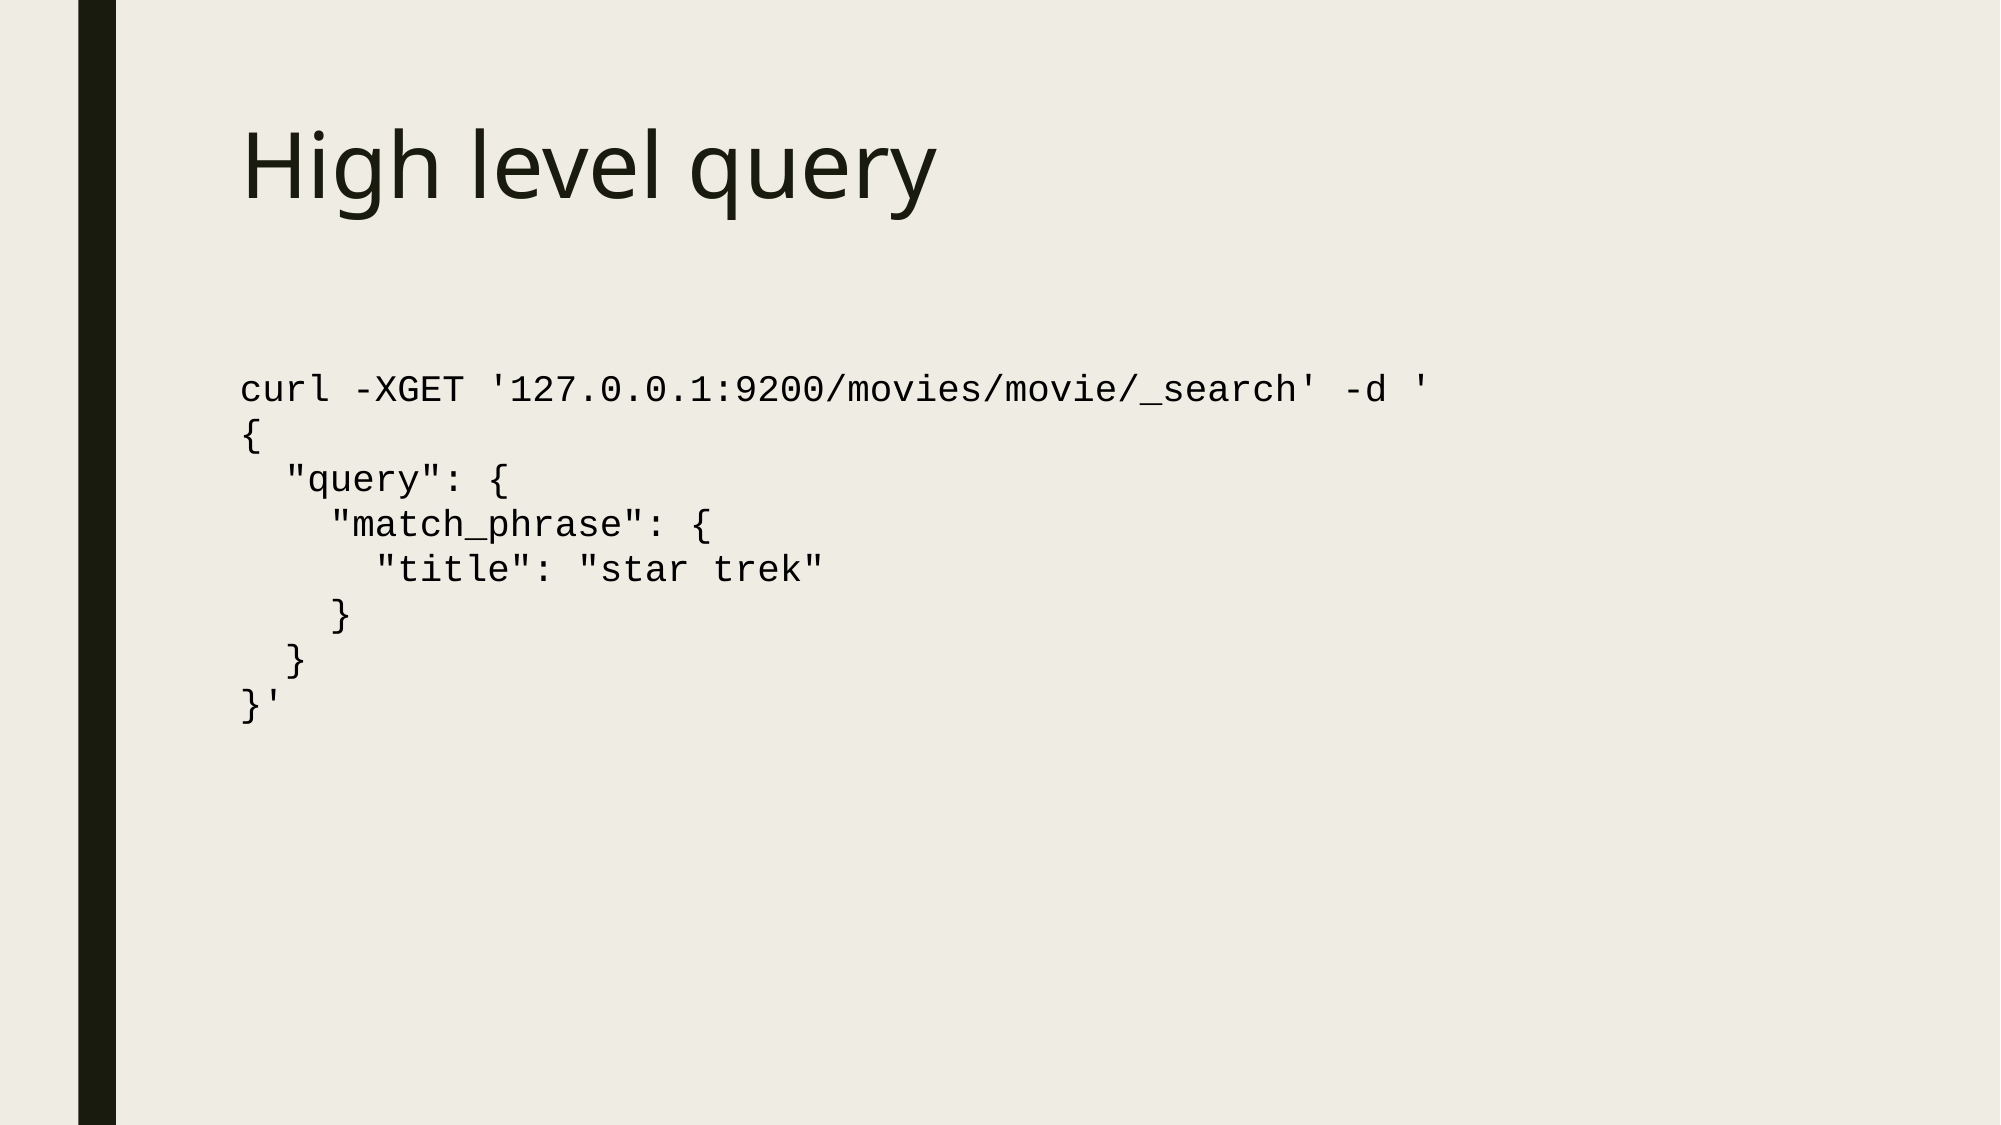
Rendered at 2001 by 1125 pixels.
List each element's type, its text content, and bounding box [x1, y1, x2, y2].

text_box curl -XGET '127.0.0.1:9200/movies/movie/_search' -d ' { "query": { "match_phrase": { "title": "star trek" } } }' [224, 356, 1500, 731]
title High level query [225, 112, 1800, 357]
